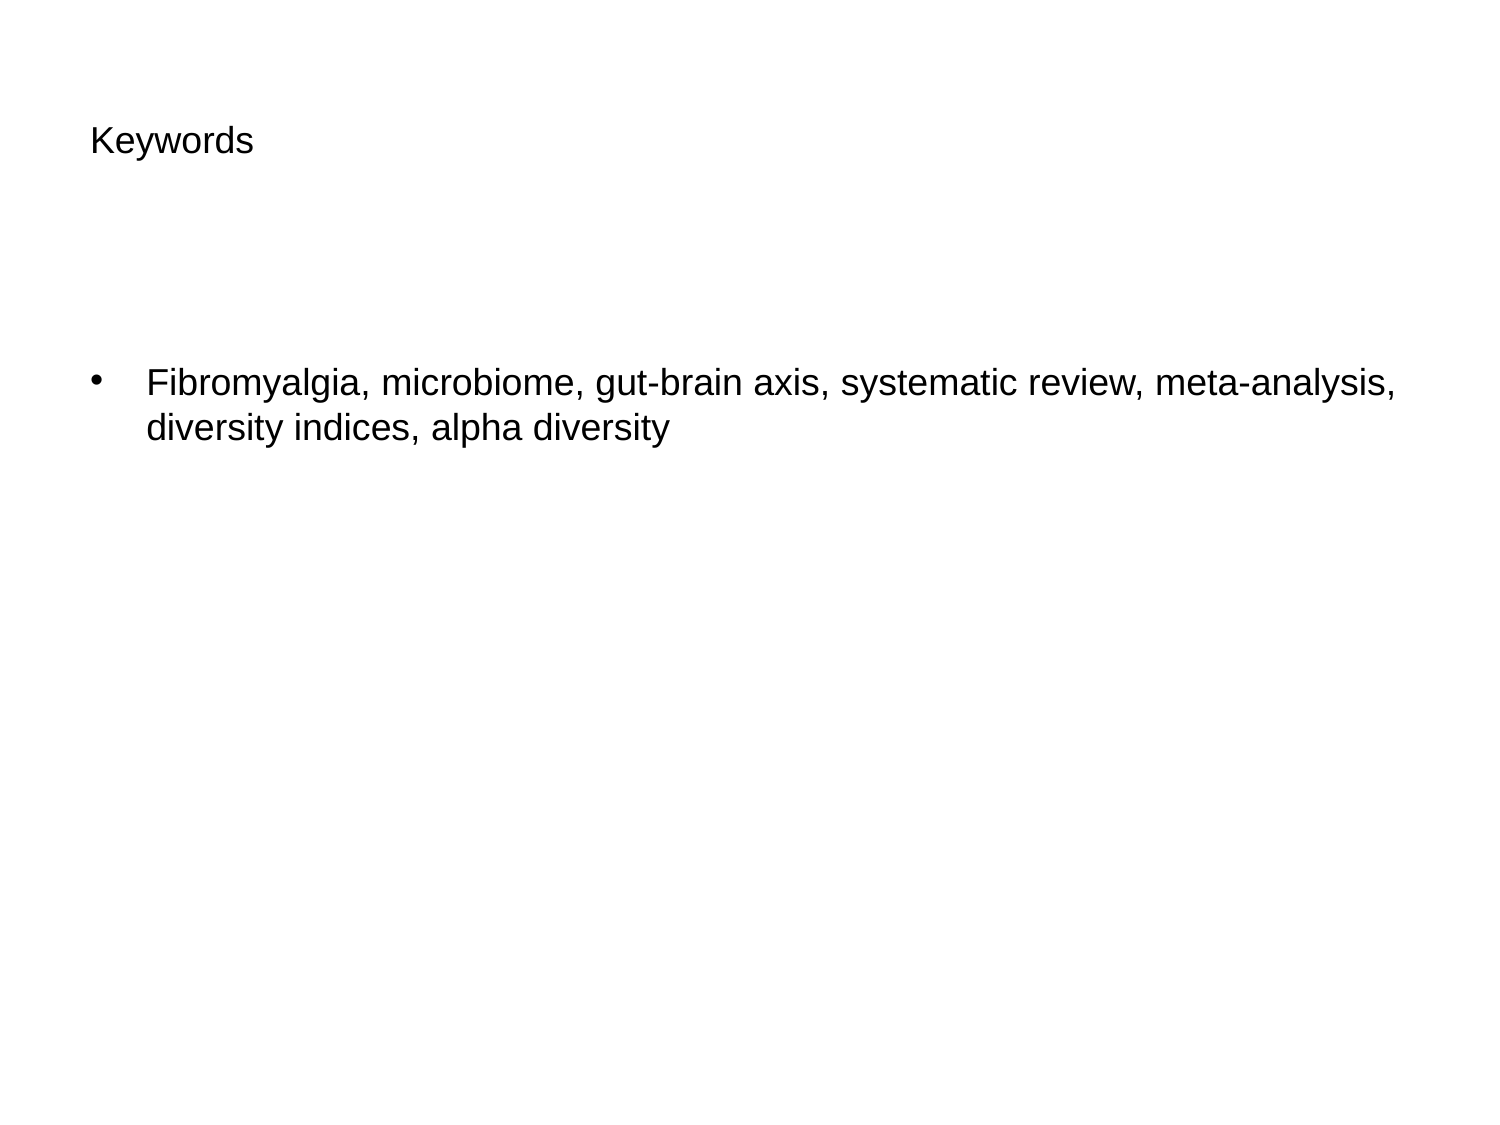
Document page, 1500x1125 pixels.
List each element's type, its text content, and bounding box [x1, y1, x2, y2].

title Keywords [75, 45, 1425, 233]
list Fibromyalgia, microbiome, gut-brain axis, systematic review, meta-analysis, diversity indices, alpha diversity [75, 262, 1425, 1005]
